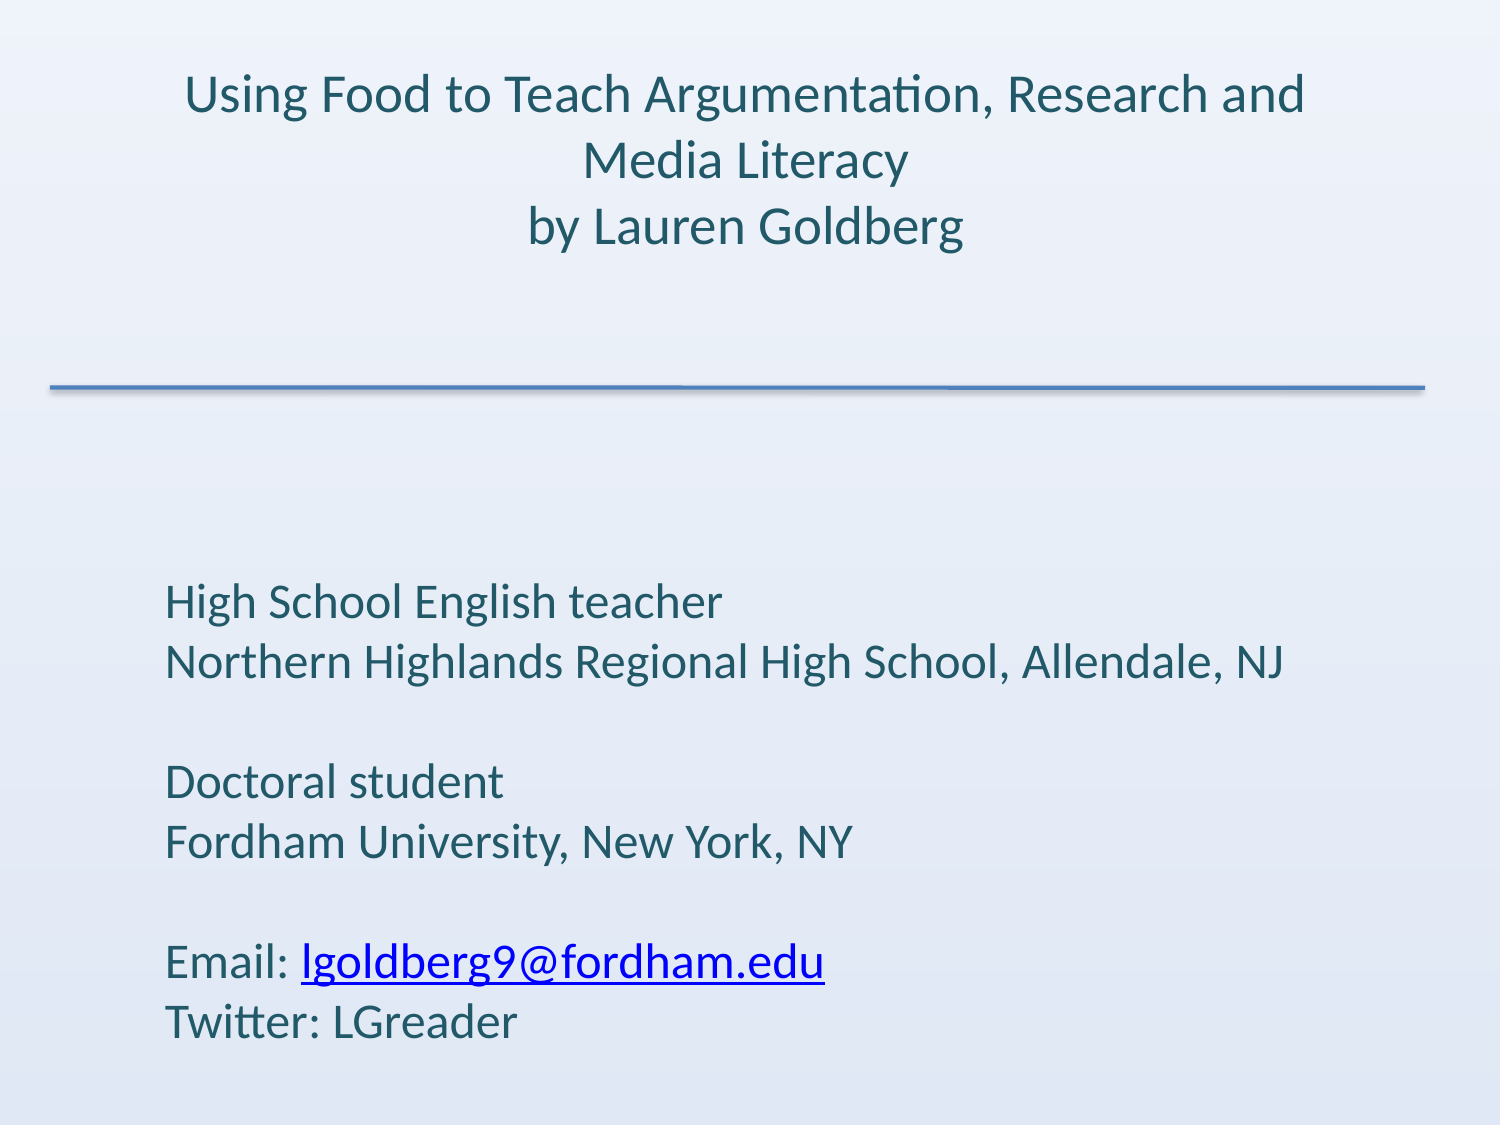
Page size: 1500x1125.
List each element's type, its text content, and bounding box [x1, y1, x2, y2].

text_box High School English teacher Northern Highlands Regional High School, Allendale, NJ Doctoral student Fordham University, New York, NY Email: lgoldberg9@fordham.edu Twitter: LGreader [149, 560, 1363, 1056]
title Using Food to Teach Argumentation, Research and Media Literacy by Lauren Goldberg [108, 50, 1384, 292]
